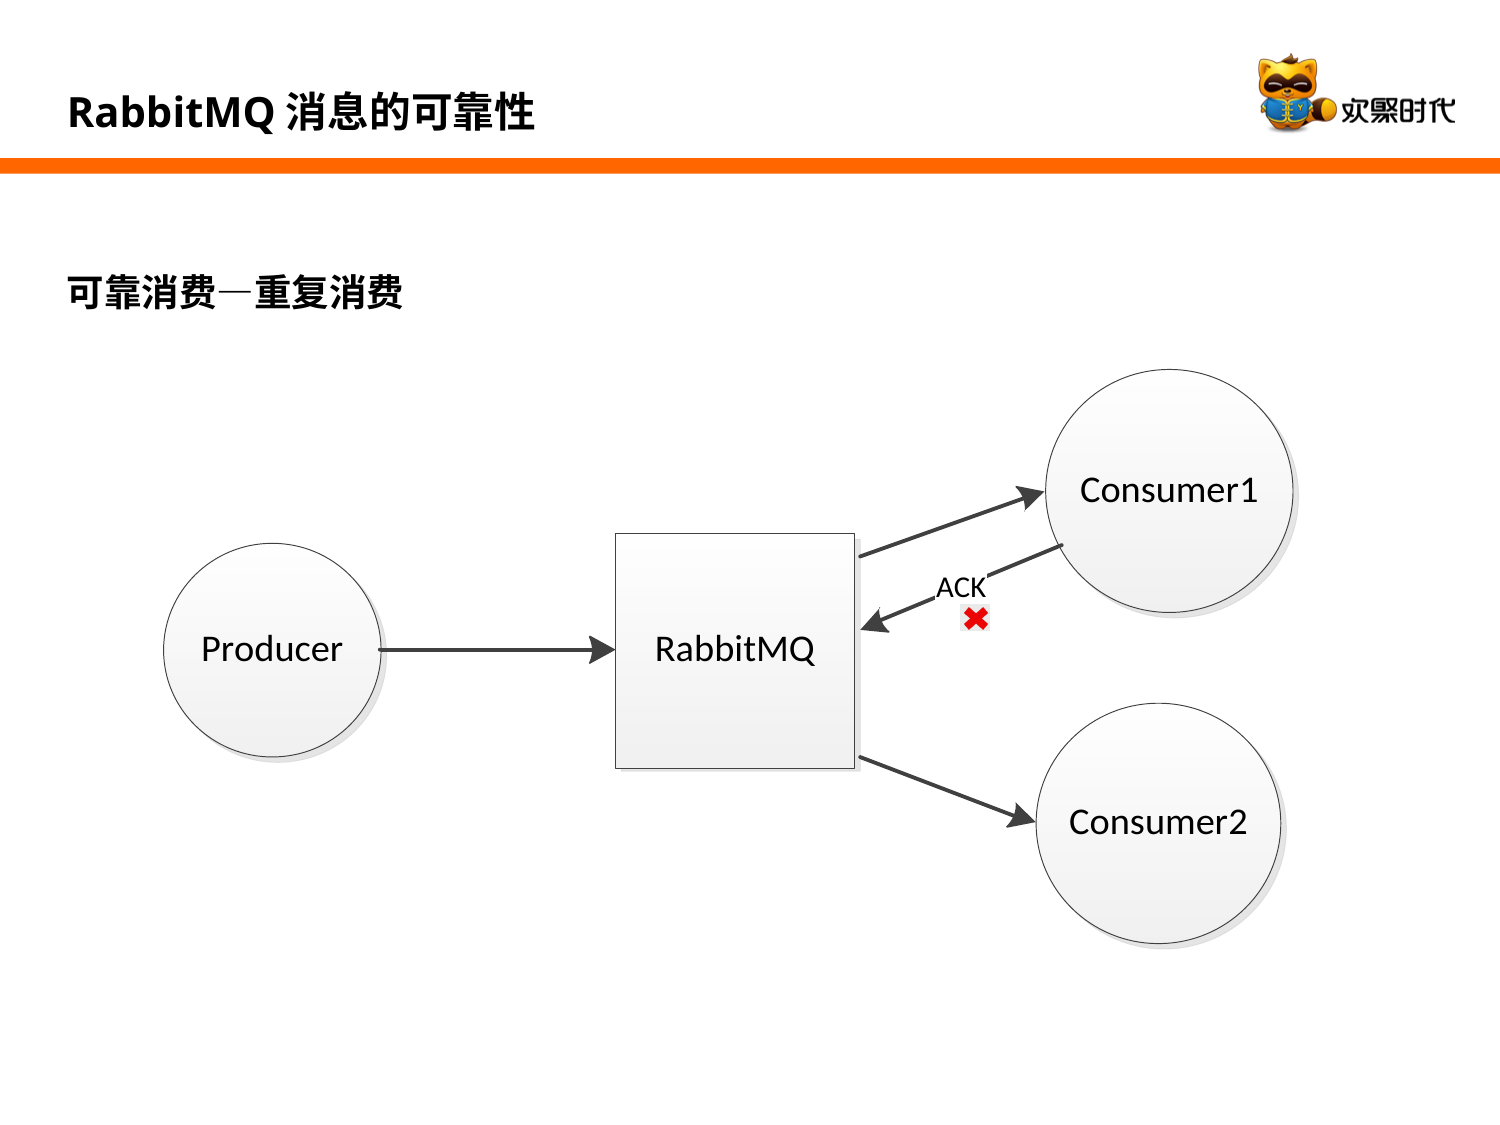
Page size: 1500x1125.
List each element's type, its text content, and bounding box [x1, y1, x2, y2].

text_box 可靠消费—重复消费 [64, 269, 1424, 1049]
picture [959, 604, 990, 631]
picture [1246, 47, 1466, 138]
text_box RabbitMQ消息的可靠性 [64, 85, 548, 145]
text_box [158, 363, 1305, 955]
